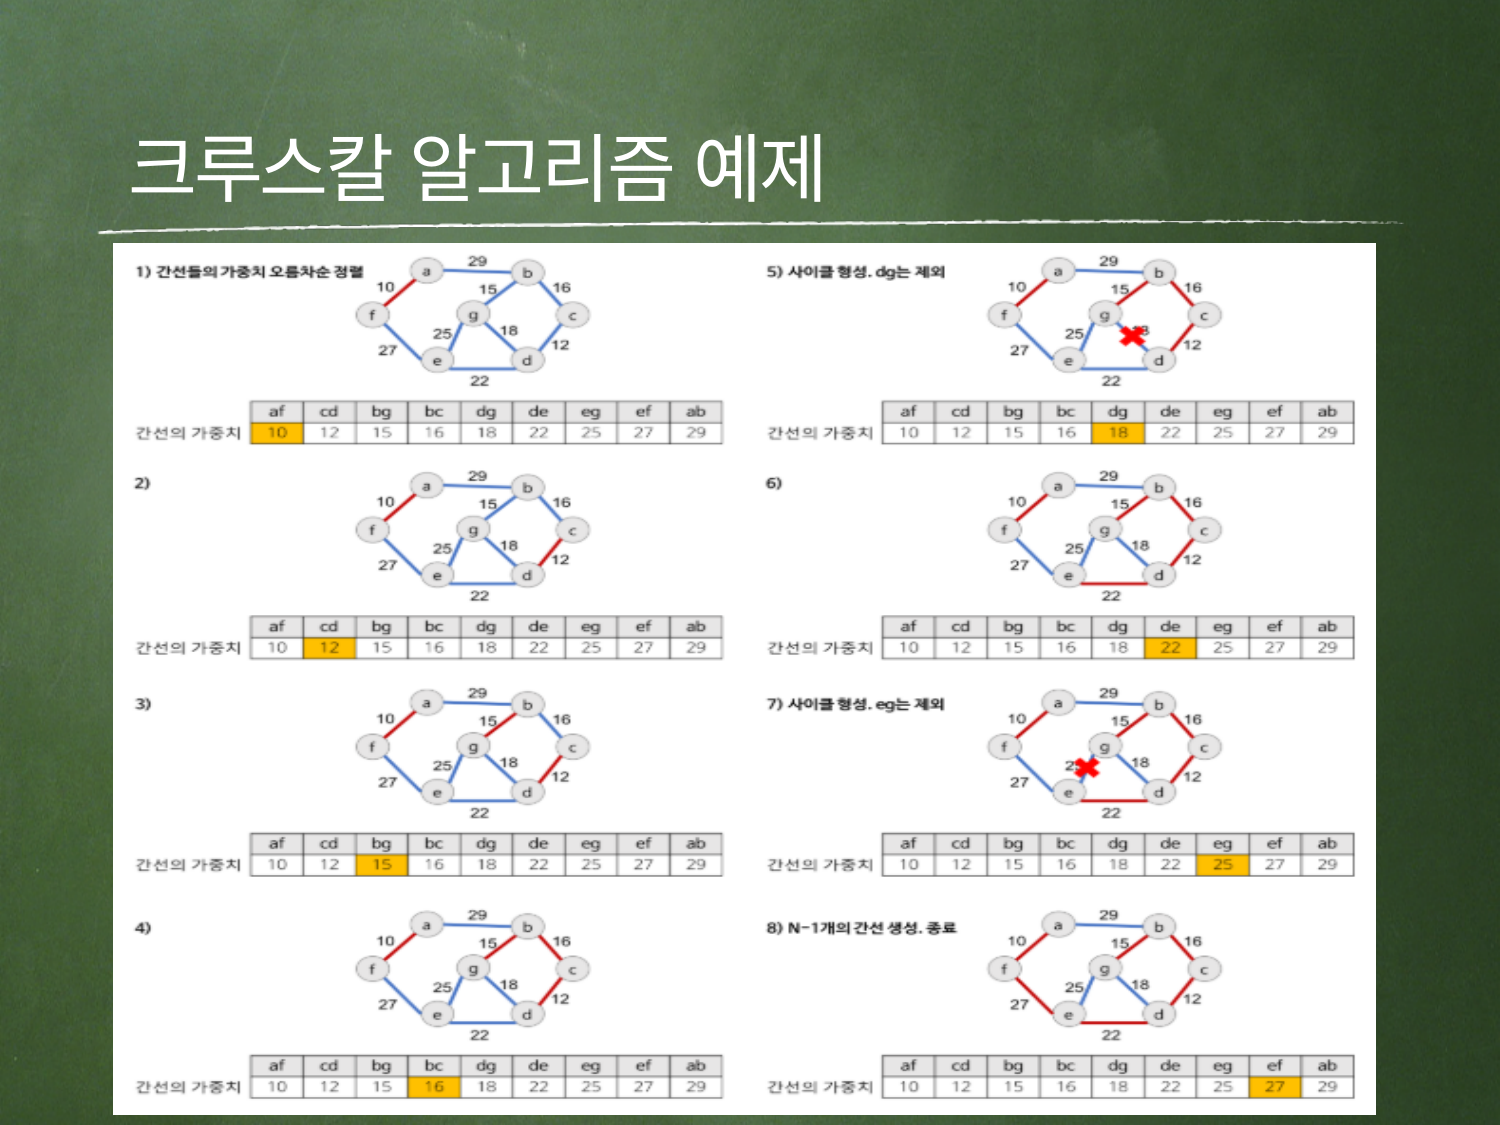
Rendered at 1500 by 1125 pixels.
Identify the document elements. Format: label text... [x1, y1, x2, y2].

picture [0, 0, 1500, 1125]
text_box 크루스칼 알고리즘 예제 [113, 113, 1282, 212]
